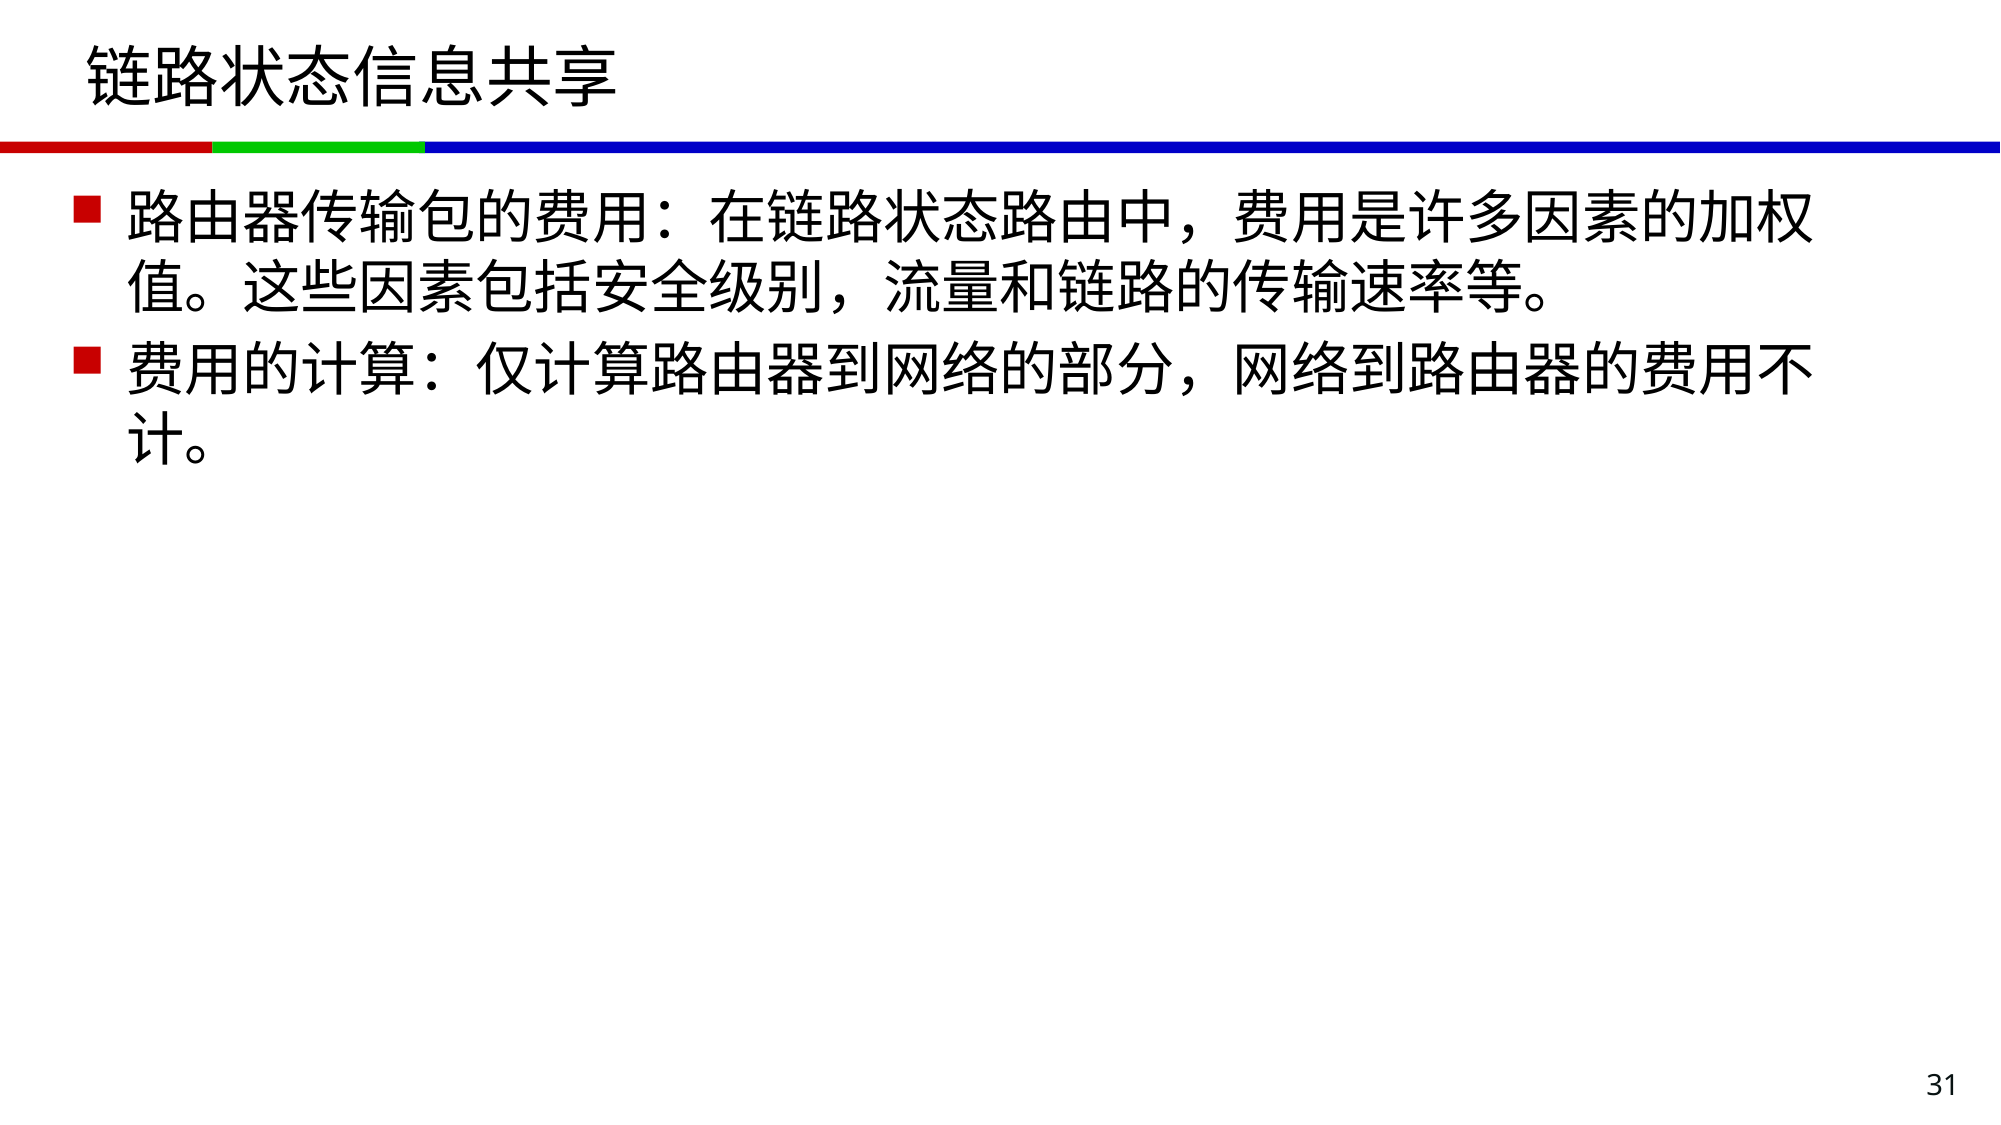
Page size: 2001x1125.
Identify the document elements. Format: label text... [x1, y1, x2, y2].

title 链路状态信息共享 [70, 11, 1930, 138]
slide_number 31 [1779, 1058, 1975, 1100]
list 路由器传输包的费用：在链路状态路由中，费用是许多因素的加权值。这些因素包括安全级别，流量和链路的传输速率等。 费用的计算：仅计算路由器到网络的部分，网络到路由器的费用不计。 [54, 172, 1946, 1065]
